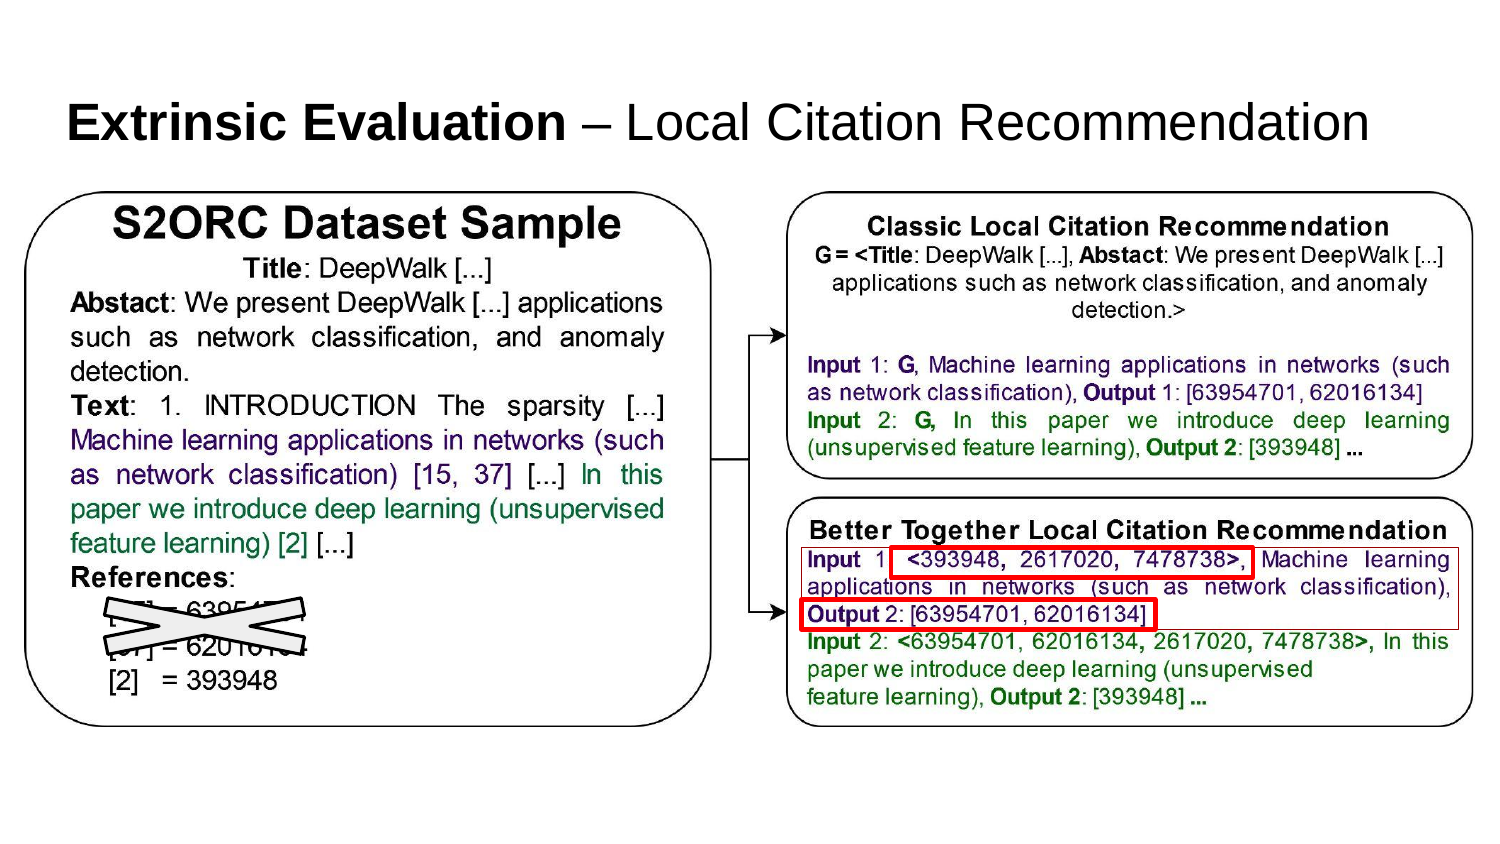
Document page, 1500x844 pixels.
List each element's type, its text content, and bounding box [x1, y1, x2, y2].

title Extrinsic Evaluation – Local Citation Recommendation [51, 72, 1449, 167]
picture [24, 191, 1476, 727]
